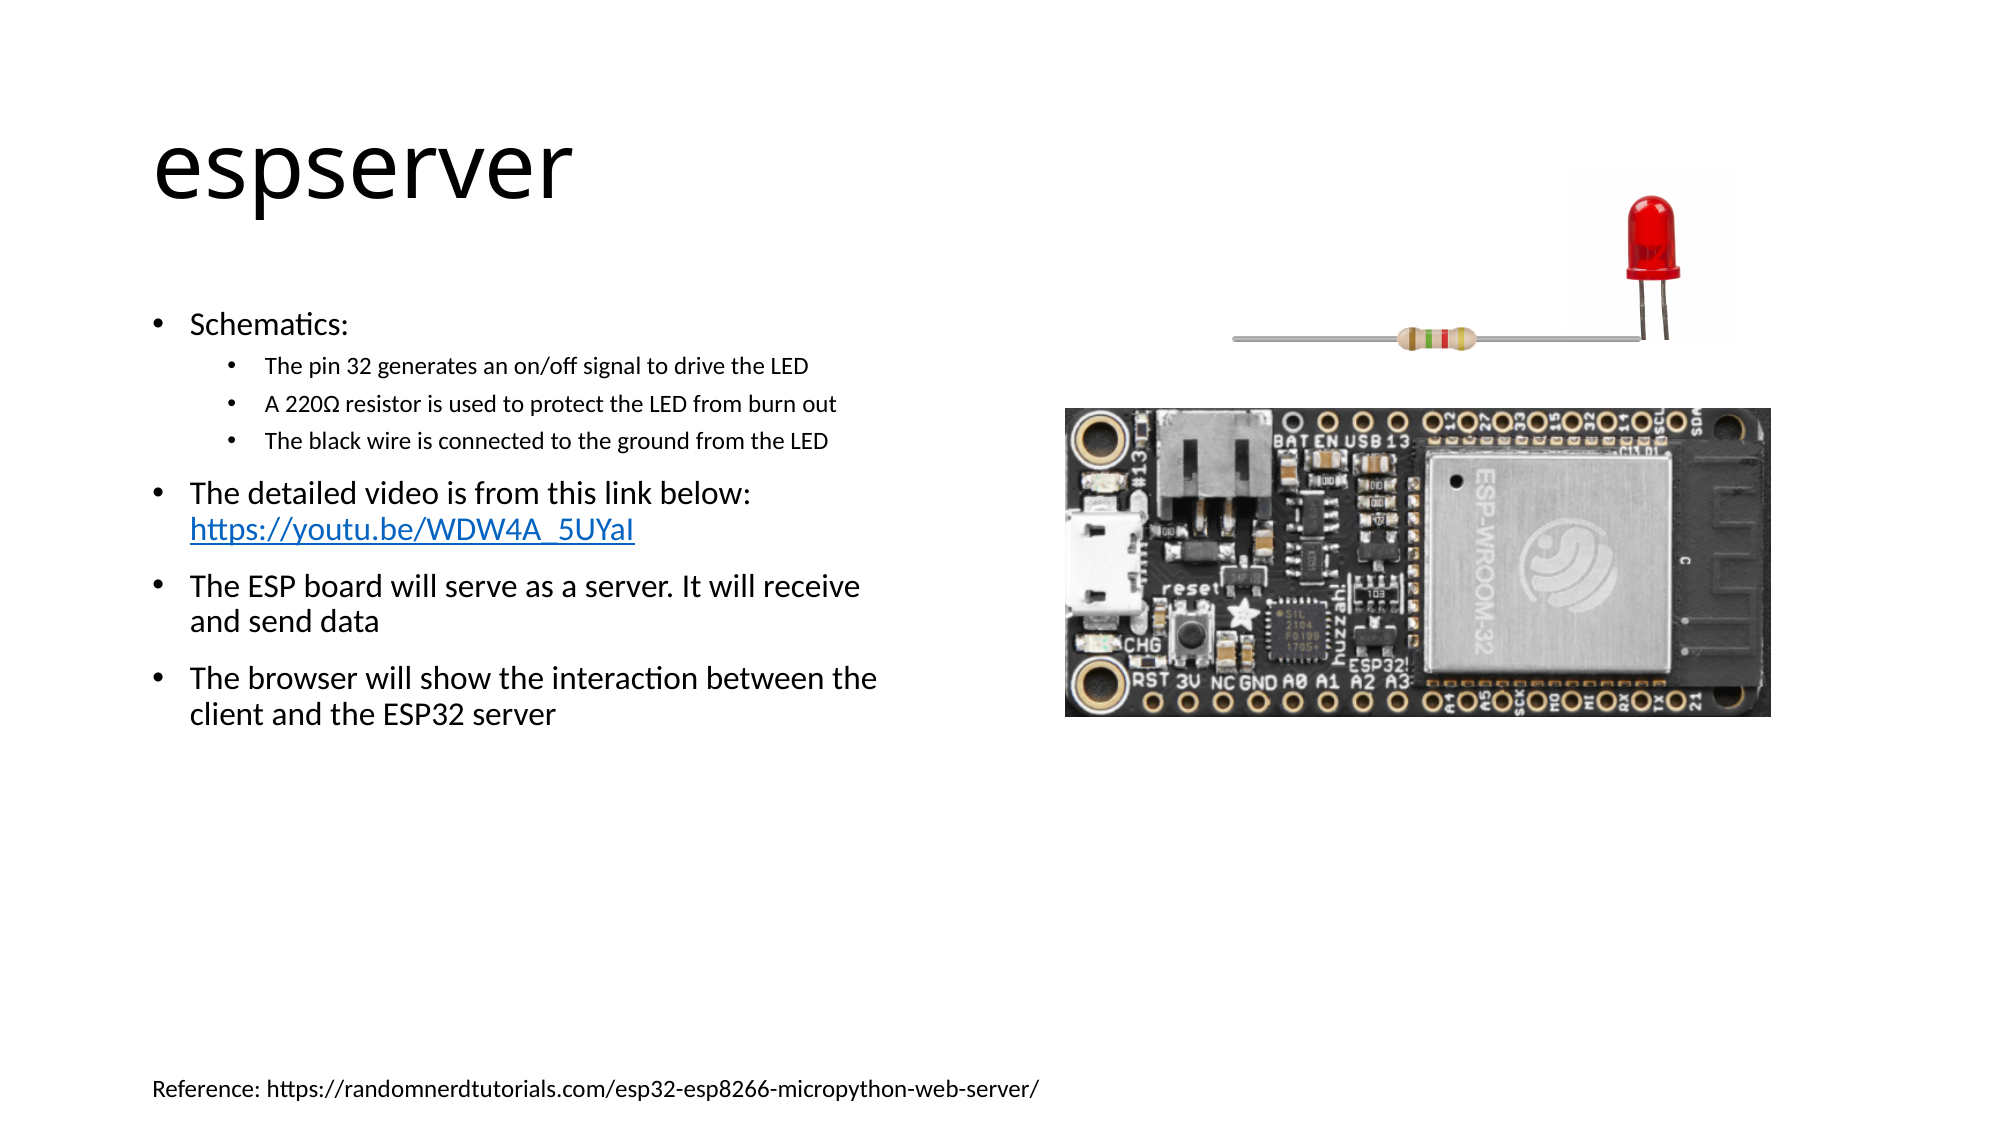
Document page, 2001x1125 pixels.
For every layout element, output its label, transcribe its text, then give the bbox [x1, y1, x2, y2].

text_box Reference: https://randomnerdtutorials.com/esp32-esp8266-micropython-web-server/ [137, 1065, 1138, 1110]
picture [1065, 168, 1771, 717]
title espserver [137, 59, 1863, 278]
list Schematics: The pin 32 generates an on/off signal to drive the LED A 220Ω resistor is used to protect the LED from burn out The black wire is connected to the ground from the LED The detailed video is from this link below: https://youtu.be/WDW4A_5UYaI The ESP board will serve as a server. It will receive and send data The browser will show the interaction between the client and the ESP32 server [137, 299, 1863, 1014]
